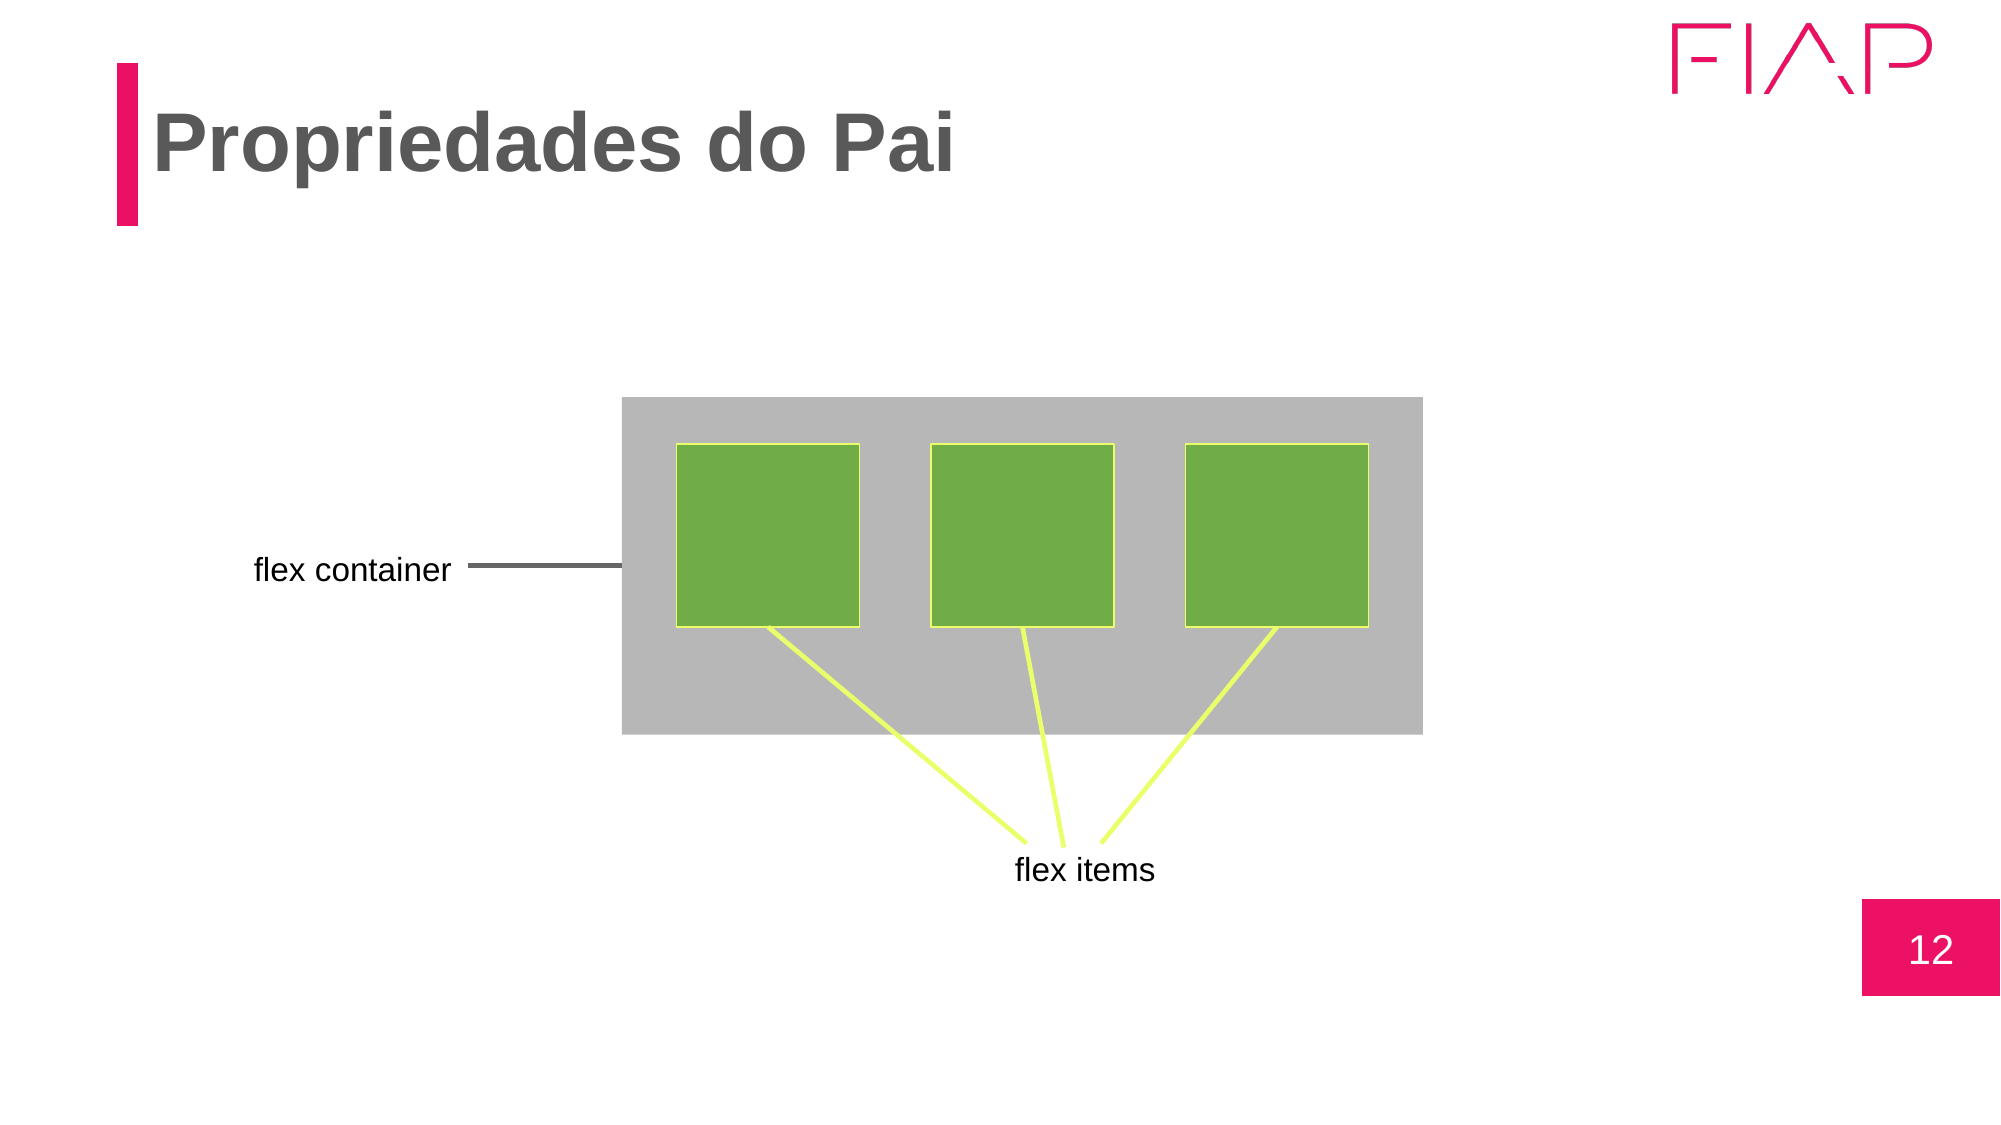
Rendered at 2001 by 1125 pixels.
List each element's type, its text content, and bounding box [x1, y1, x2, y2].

text_box [931, 443, 1114, 627]
slide_number ‹#› [1862, 917, 2000, 978]
text_box [1185, 443, 1369, 627]
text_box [1100, 626, 1278, 844]
picture [1672, 23, 1932, 94]
text_box [676, 443, 860, 627]
picture [1862, 978, 2000, 996]
picture [117, 63, 137, 226]
title Propriedades do Pai [137, 63, 1828, 226]
text_box flex container [216, 533, 490, 604]
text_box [1022, 626, 1065, 848]
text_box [767, 626, 1021, 844]
picture [1862, 899, 2000, 917]
text_box flex items [970, 835, 1201, 901]
text_box [621, 397, 1423, 735]
